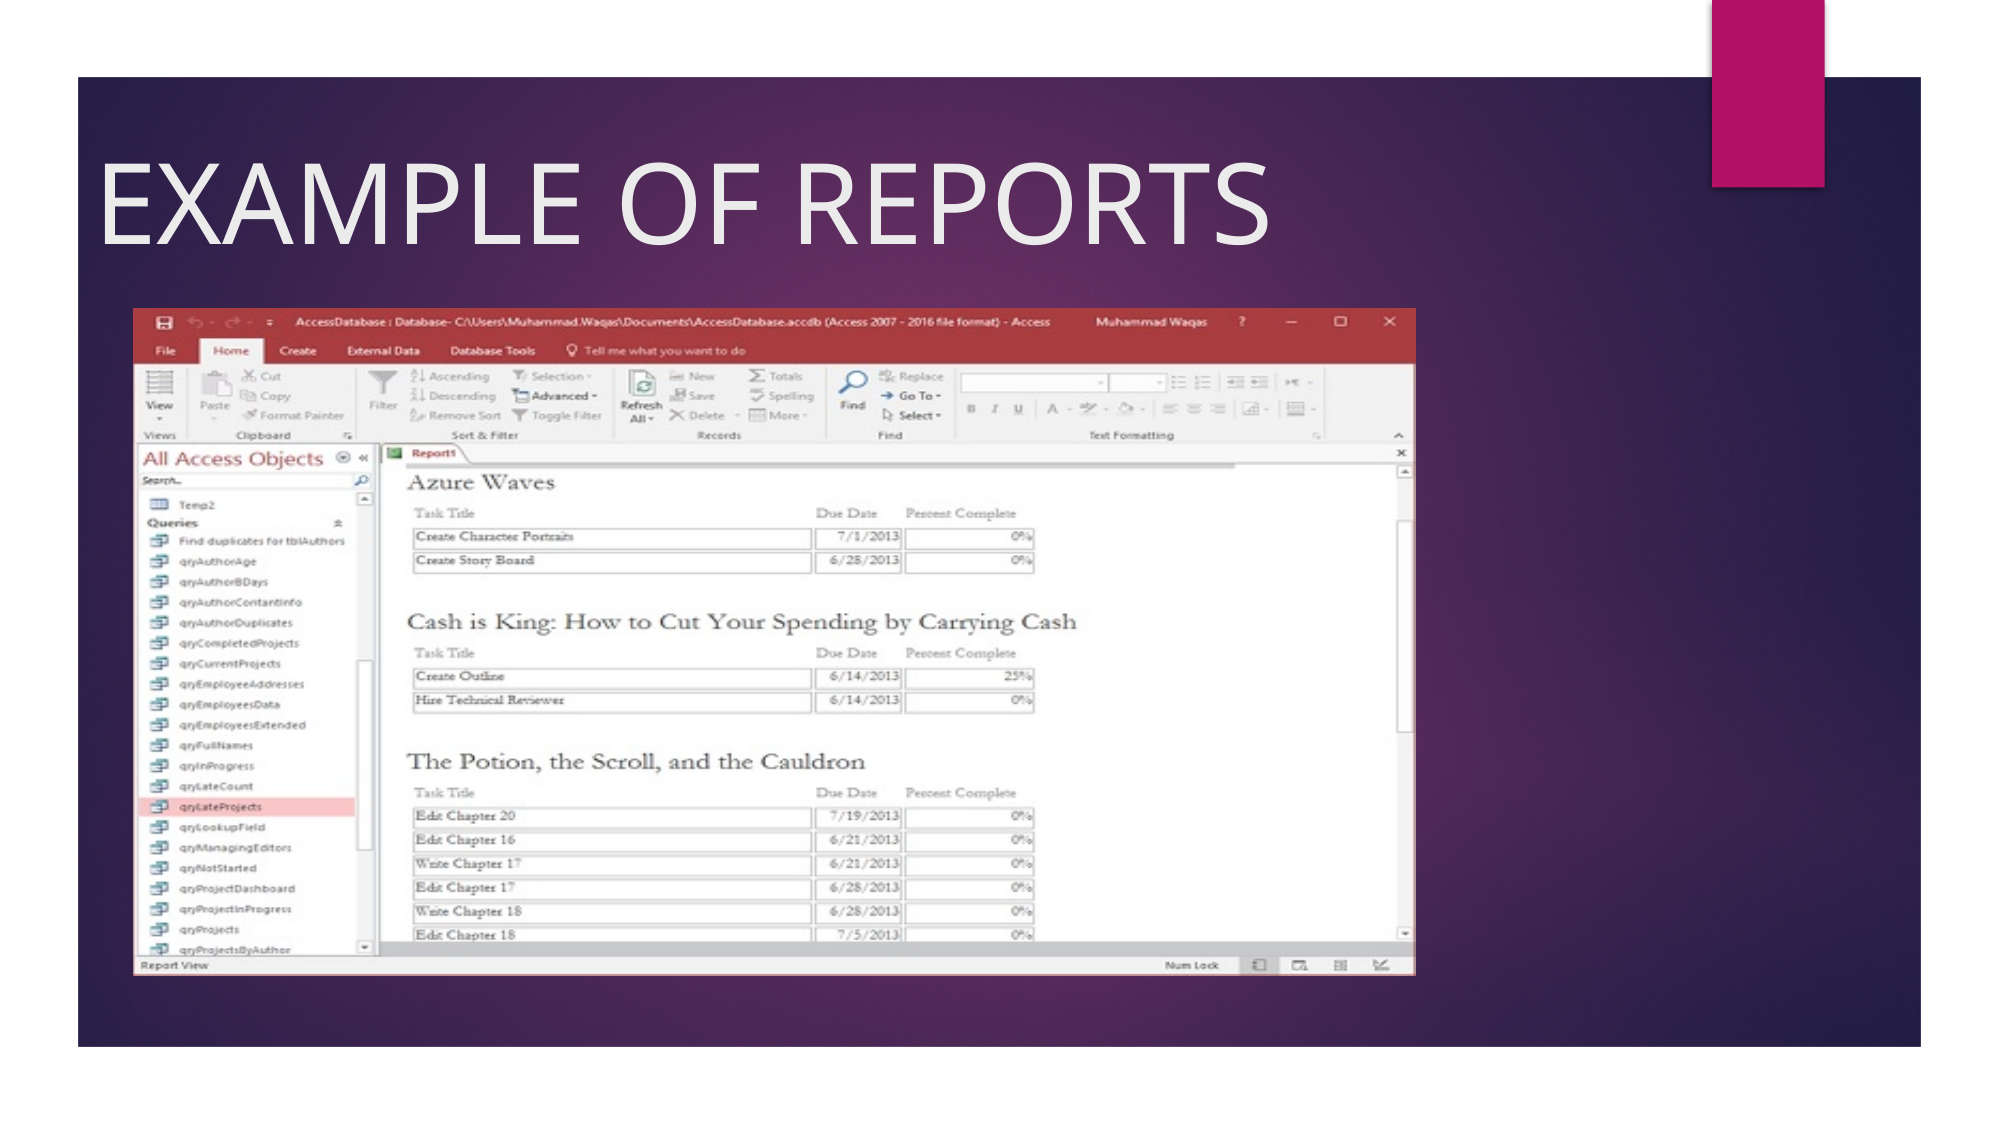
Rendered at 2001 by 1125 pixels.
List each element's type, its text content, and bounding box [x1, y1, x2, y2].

picture [133, 307, 1416, 977]
title EXAMPLE OF REPORTS [79, 0, 1470, 275]
